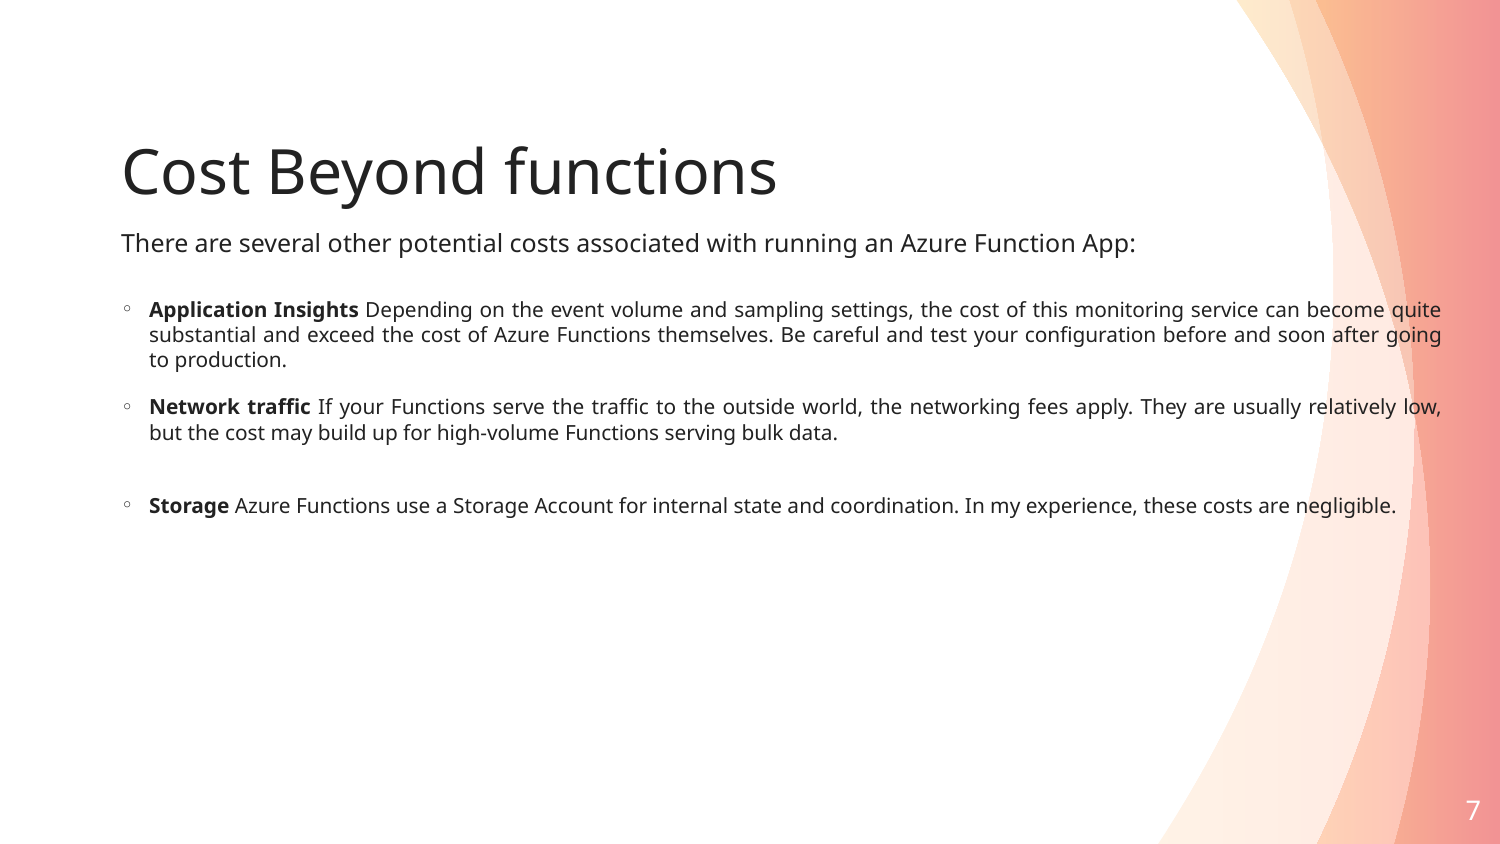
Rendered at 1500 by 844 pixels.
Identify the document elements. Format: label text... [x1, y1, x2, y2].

title Cost Beyond functions [121, 84, 1111, 207]
text_box Network traffic If your Functions serve the traffic to the outside world, the networking fees apply. They are usually relatively low, but the cost may build up for high-volume Functions serving bulk data. [121, 394, 1442, 497]
list There are several other potential costs associated with running an Azure Function App: [121, 227, 1442, 296]
text_box Storage Azure Functions use a Storage Account for internal state and coordination. In my experience, these costs are negligible. [121, 497, 1442, 574]
slide_number 7 [1391, 779, 1482, 844]
text_box Application Insights Depending on the event volume and sampling settings, the cost of this monitoring service can become quite substantial and exceed the cost of Azure Functions themselves. Be careful and test your configuration before and soon after going to production. [121, 296, 1442, 377]
